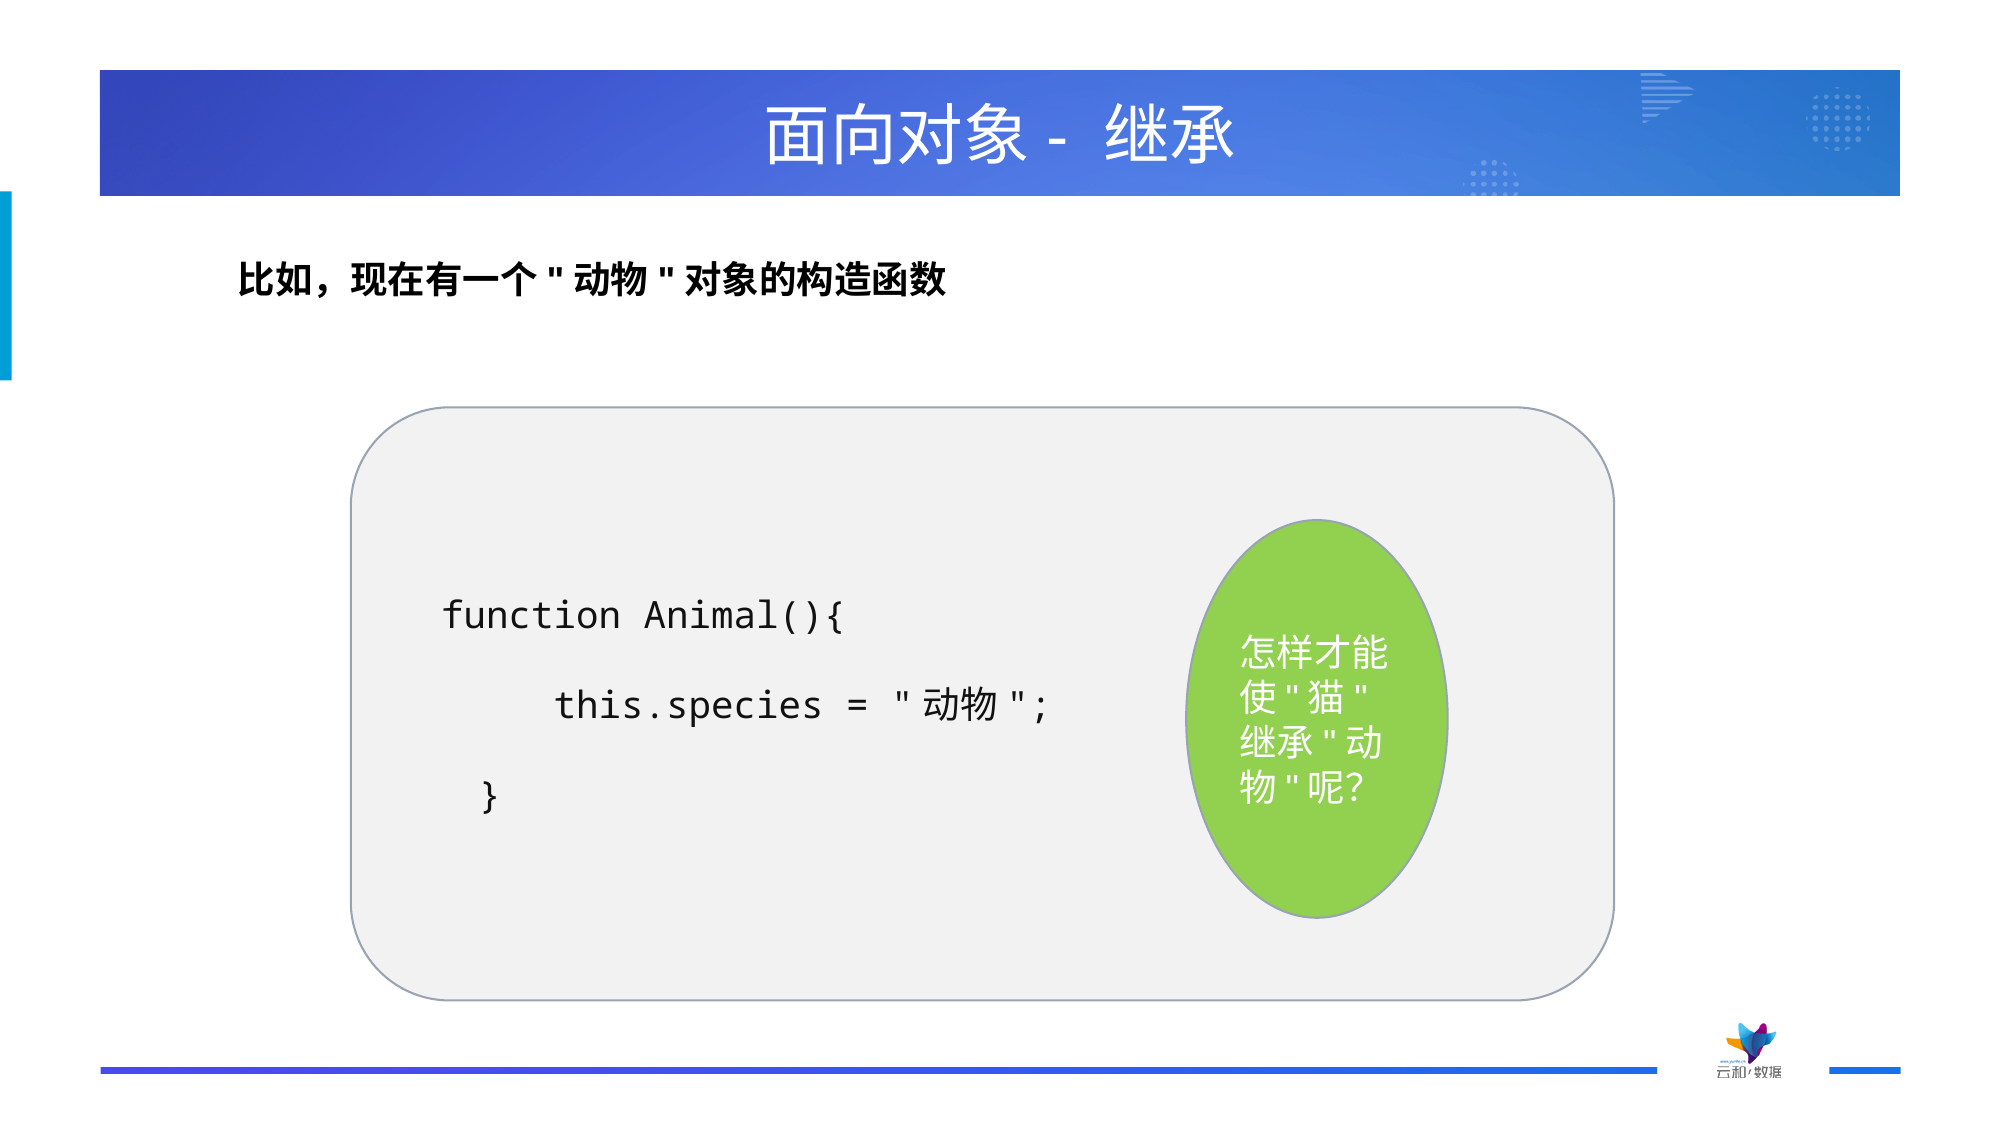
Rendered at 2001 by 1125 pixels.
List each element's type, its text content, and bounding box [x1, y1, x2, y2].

text_box [0, 191, 12, 381]
title 面向对象- 继承 [99, 70, 1900, 197]
text_box function Animal(){ this.species = "动物"; } [349, 406, 1616, 1002]
picture [100, 1023, 1901, 1078]
text_box 比如，现在有一个"动物"对象的构造函数 [222, 249, 1781, 309]
text_box 怎样才能使"猫"继承"动物"呢？ [1185, 519, 1449, 919]
